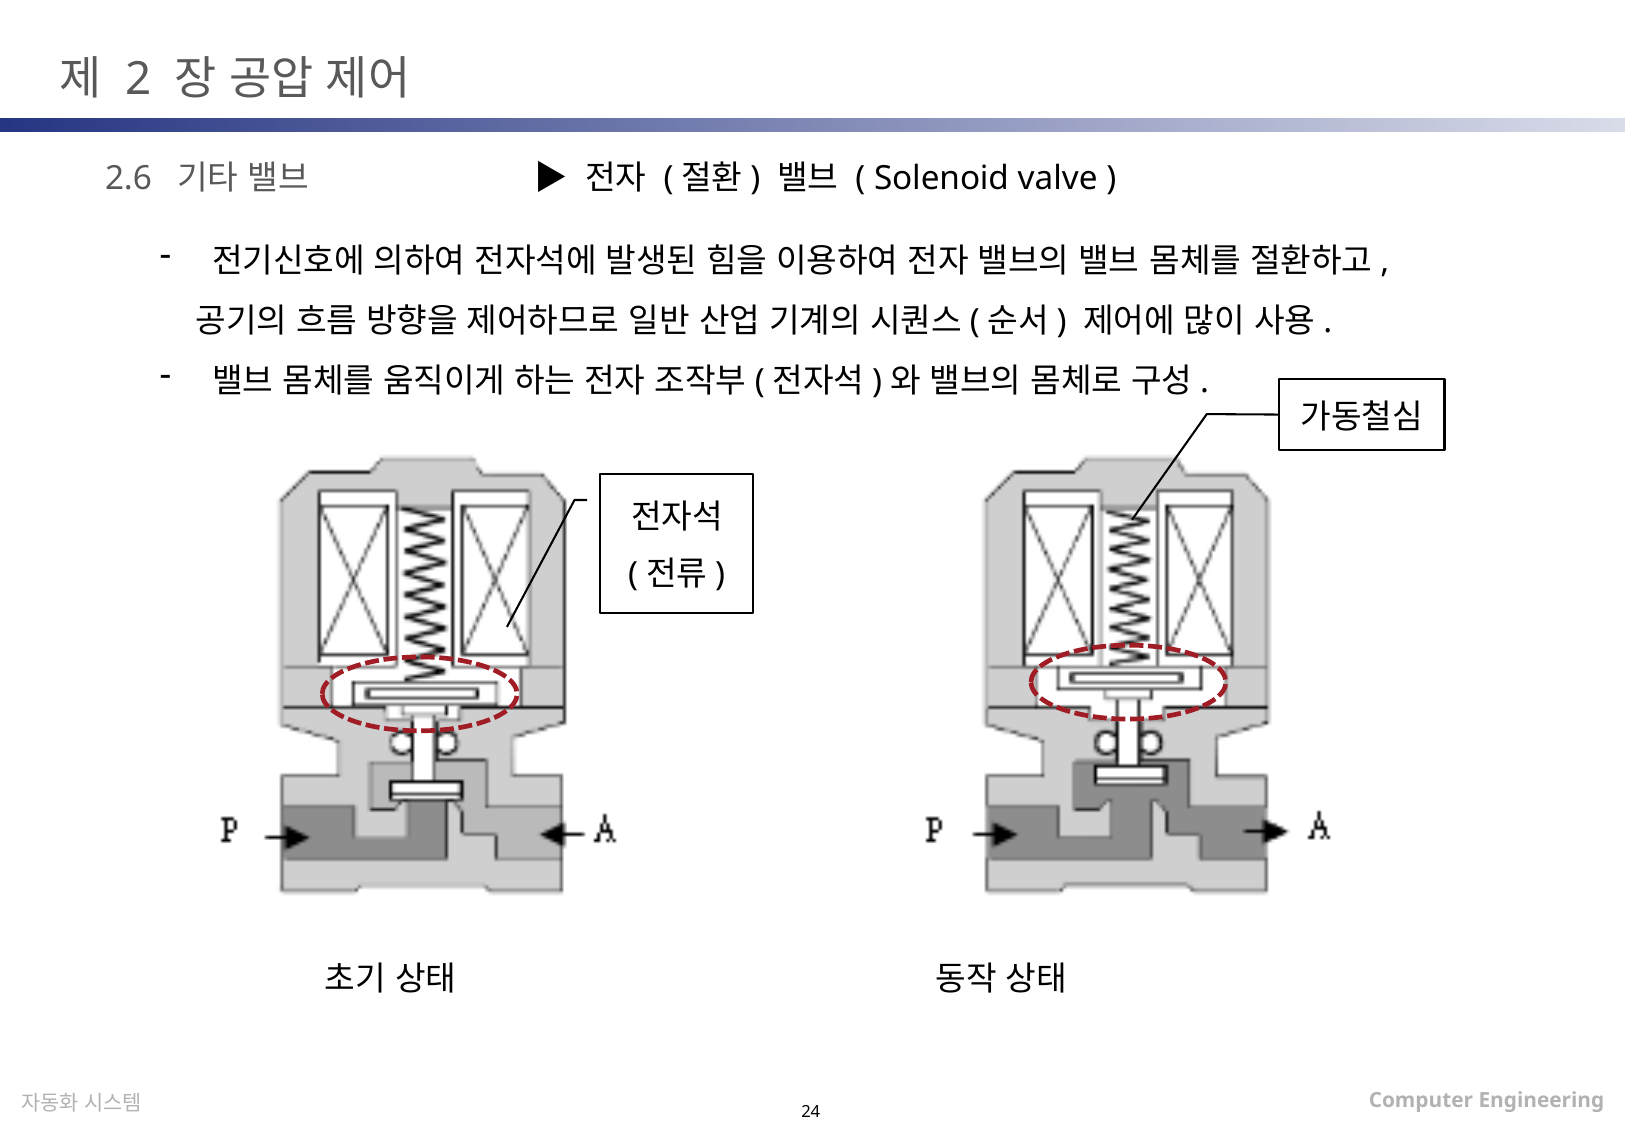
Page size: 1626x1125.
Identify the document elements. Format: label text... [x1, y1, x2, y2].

picture [209, 449, 1362, 906]
text_box 2.6 기타 밸브 [90, 148, 324, 204]
text_box 전기신호에 의하여 전자석에 발생된 힘을 이용하여 전자 밸브의 밸브 몸체를 절환하고, 공기의 흐름 방향을 제어하므로 일반 산업 기계의 시퀀스(순서) 제어에 많이 사용. 밸브 몸체를 움직이게 하는 전자 조작부(전자석)와 밸브의 몸체로 구성. 초기 상태 동작 상태 [145, 211, 1610, 1005]
text_box [0, 0, 1625, 75]
text_box 가동철심 [1183, 379, 1445, 451]
text_box ▶ 전자 (절환) 밸브 ( Solenoid valve ) [519, 148, 1132, 204]
text_box 제 2 장 공압 제어 [44, 75, 1522, 120]
